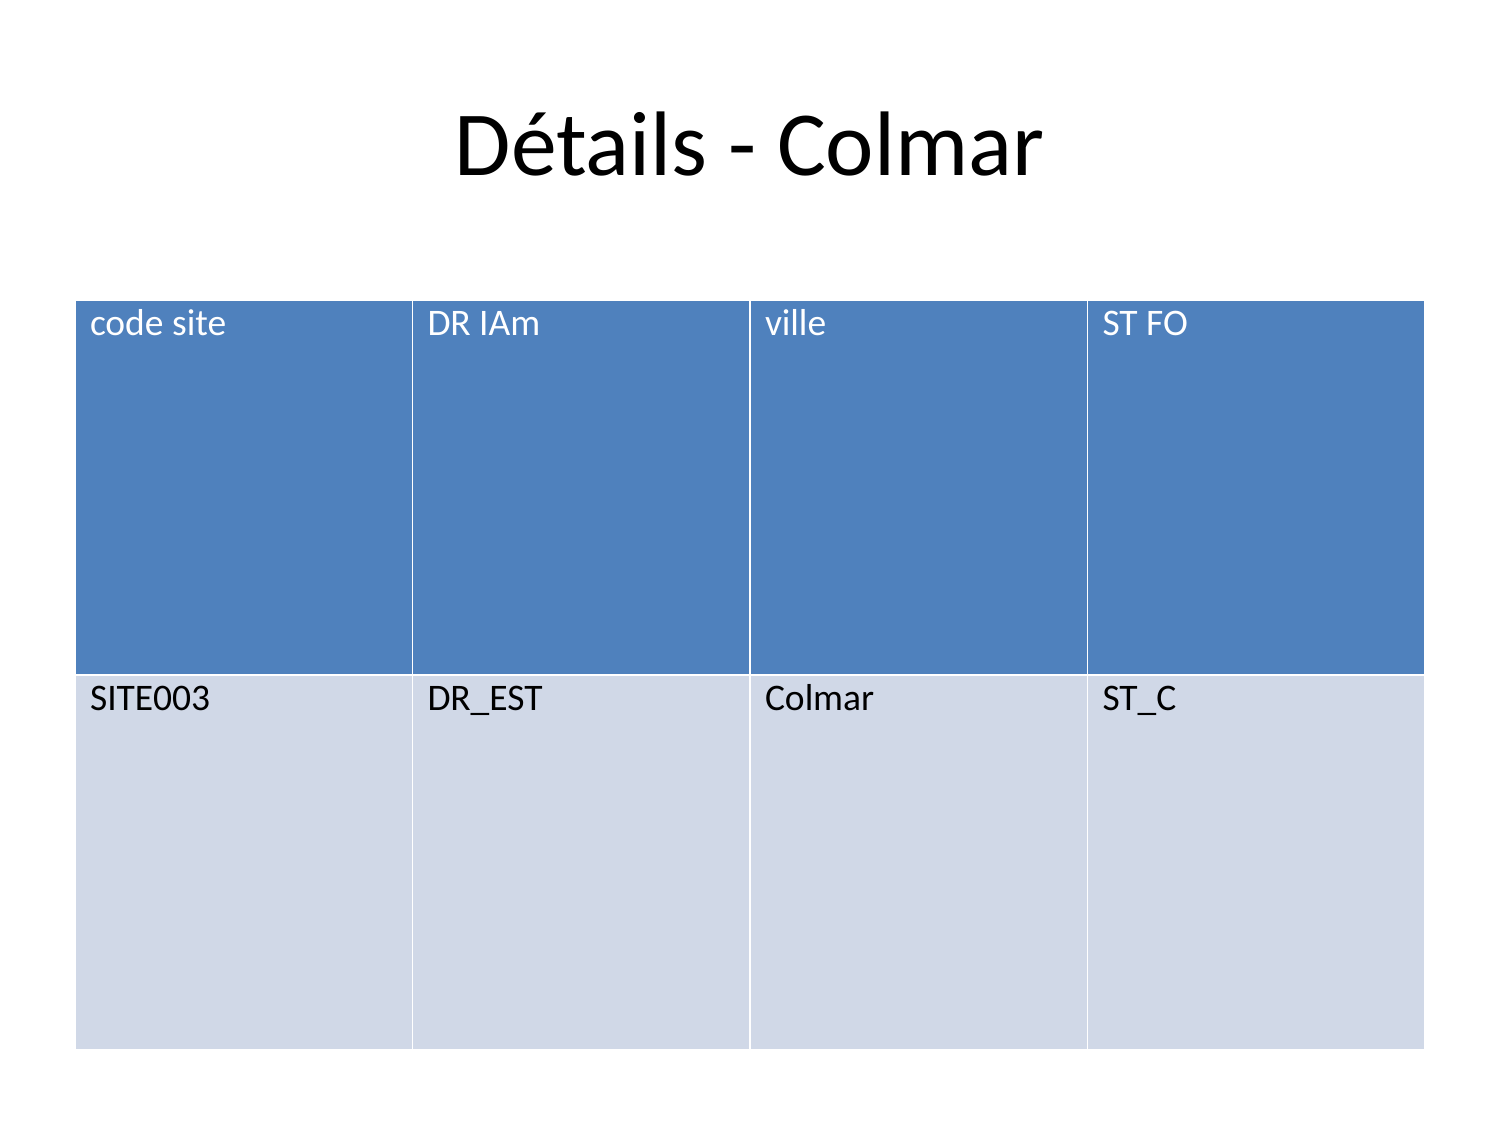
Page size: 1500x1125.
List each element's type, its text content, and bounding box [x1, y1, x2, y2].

table_cell ST_C [1088, 676, 1424, 1049]
table_header ville [751, 301, 1087, 674]
table_header ST FO [1088, 301, 1424, 674]
table_cell SITE003 [76, 676, 412, 1049]
title Détails - Colmar [75, 45, 1425, 233]
table_cell Colmar [751, 676, 1087, 1049]
table_header code site [76, 301, 412, 674]
table_cell DR_EST [413, 676, 749, 1049]
table_header DR IAm [413, 301, 749, 674]
